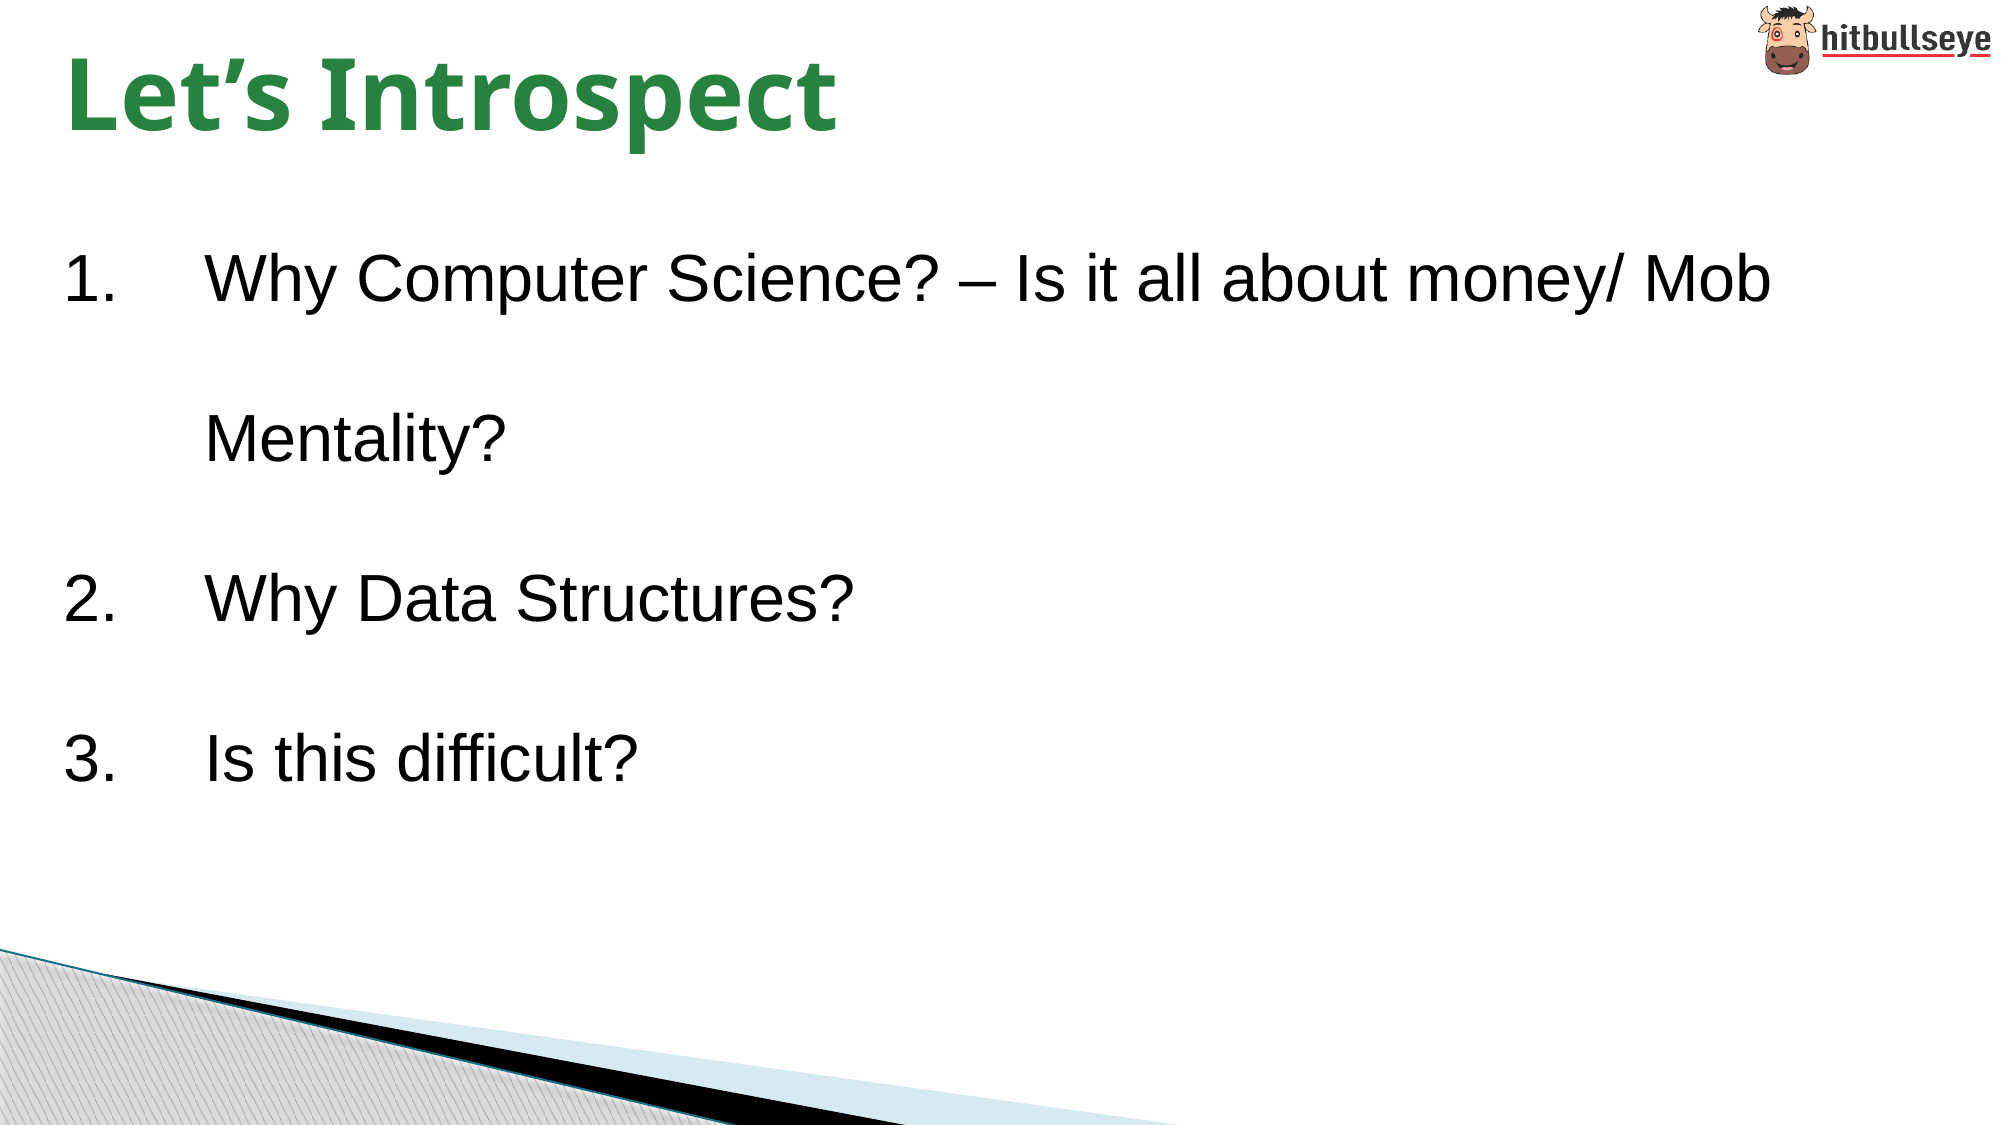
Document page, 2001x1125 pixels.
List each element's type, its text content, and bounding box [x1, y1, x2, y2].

text_box Why Computer Science? – Is it all about money/ Mob Mentality? Why Data Structures? Is this difficult? [49, 147, 1923, 802]
picture [1748, 0, 2000, 81]
text_box Let’s Introspect [49, 23, 931, 147]
